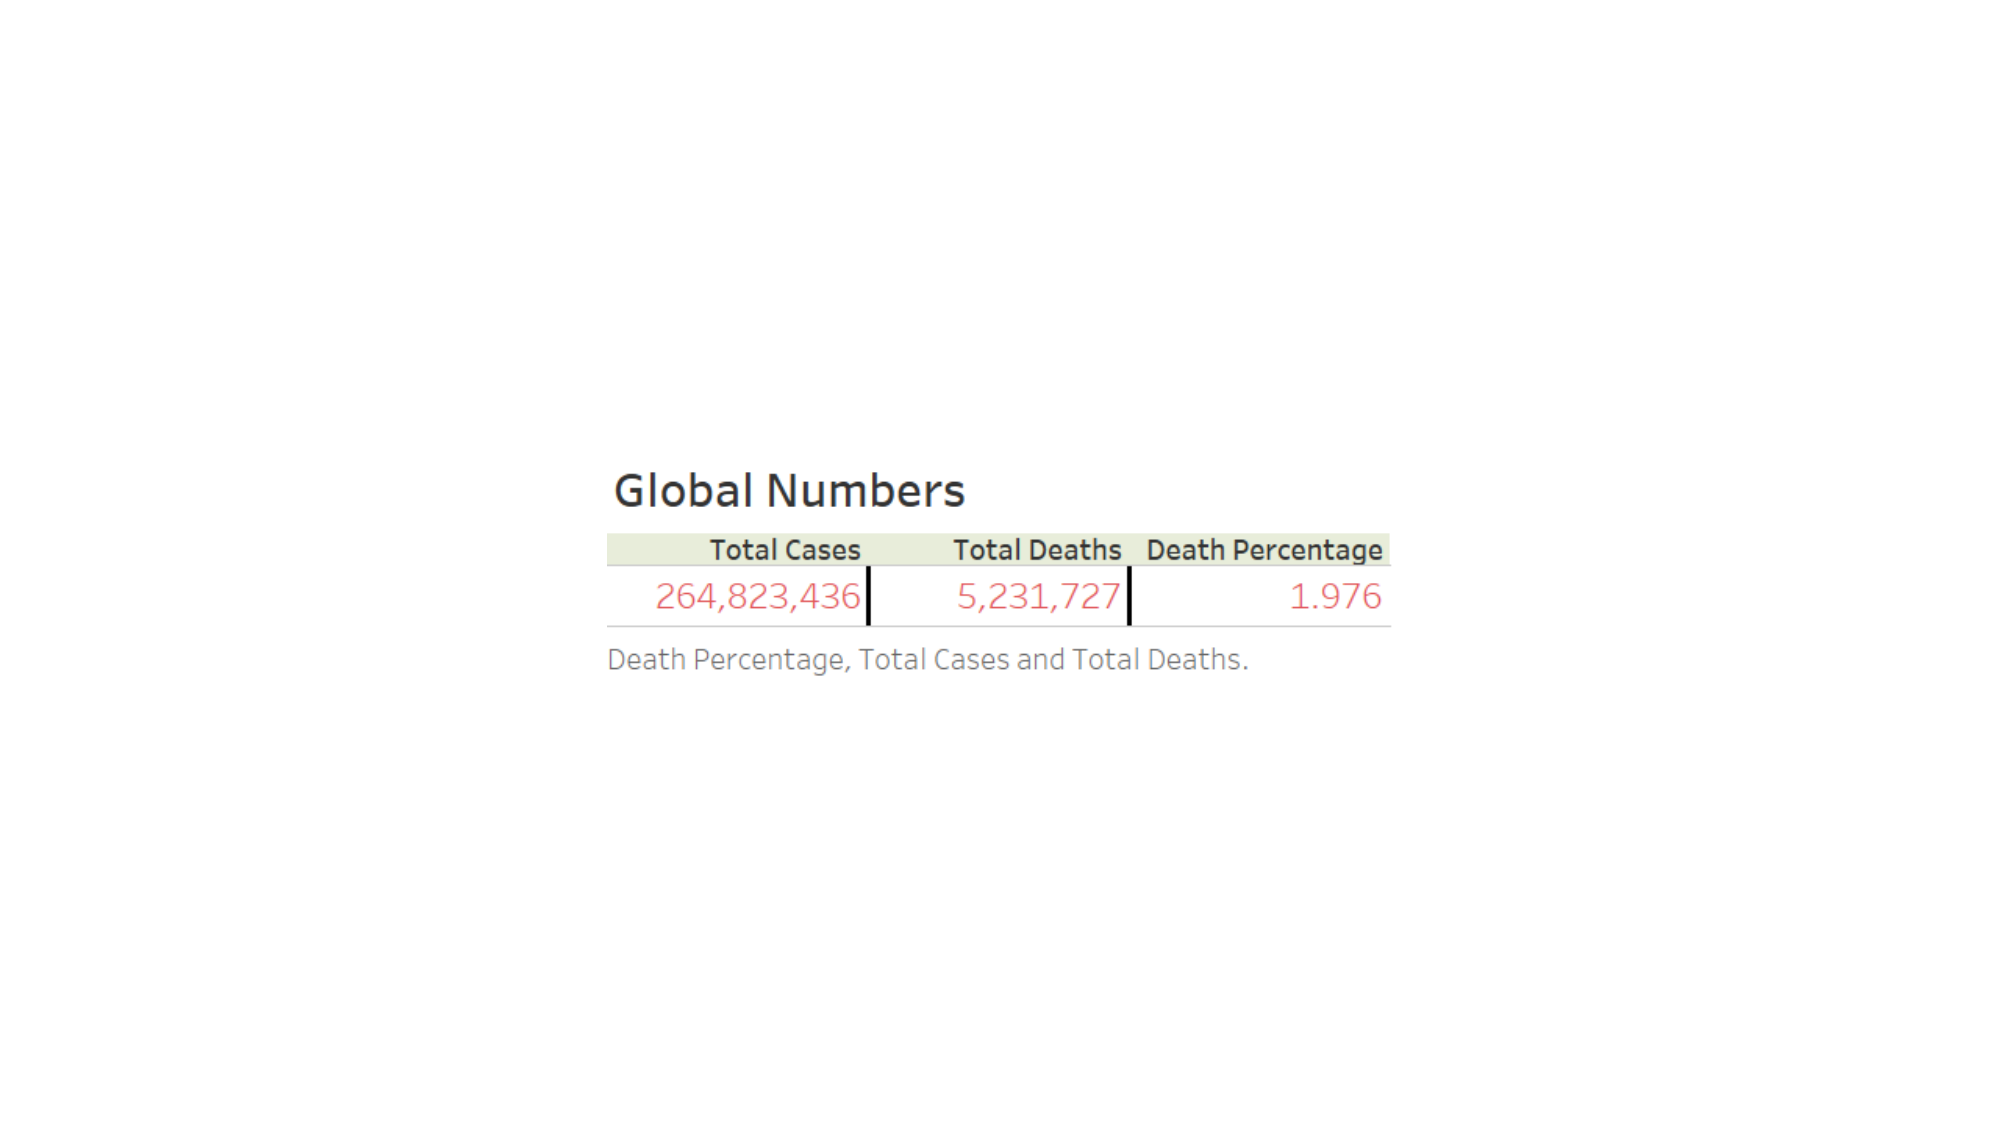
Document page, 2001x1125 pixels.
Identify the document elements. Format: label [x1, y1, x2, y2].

picture [606, 446, 1393, 679]
